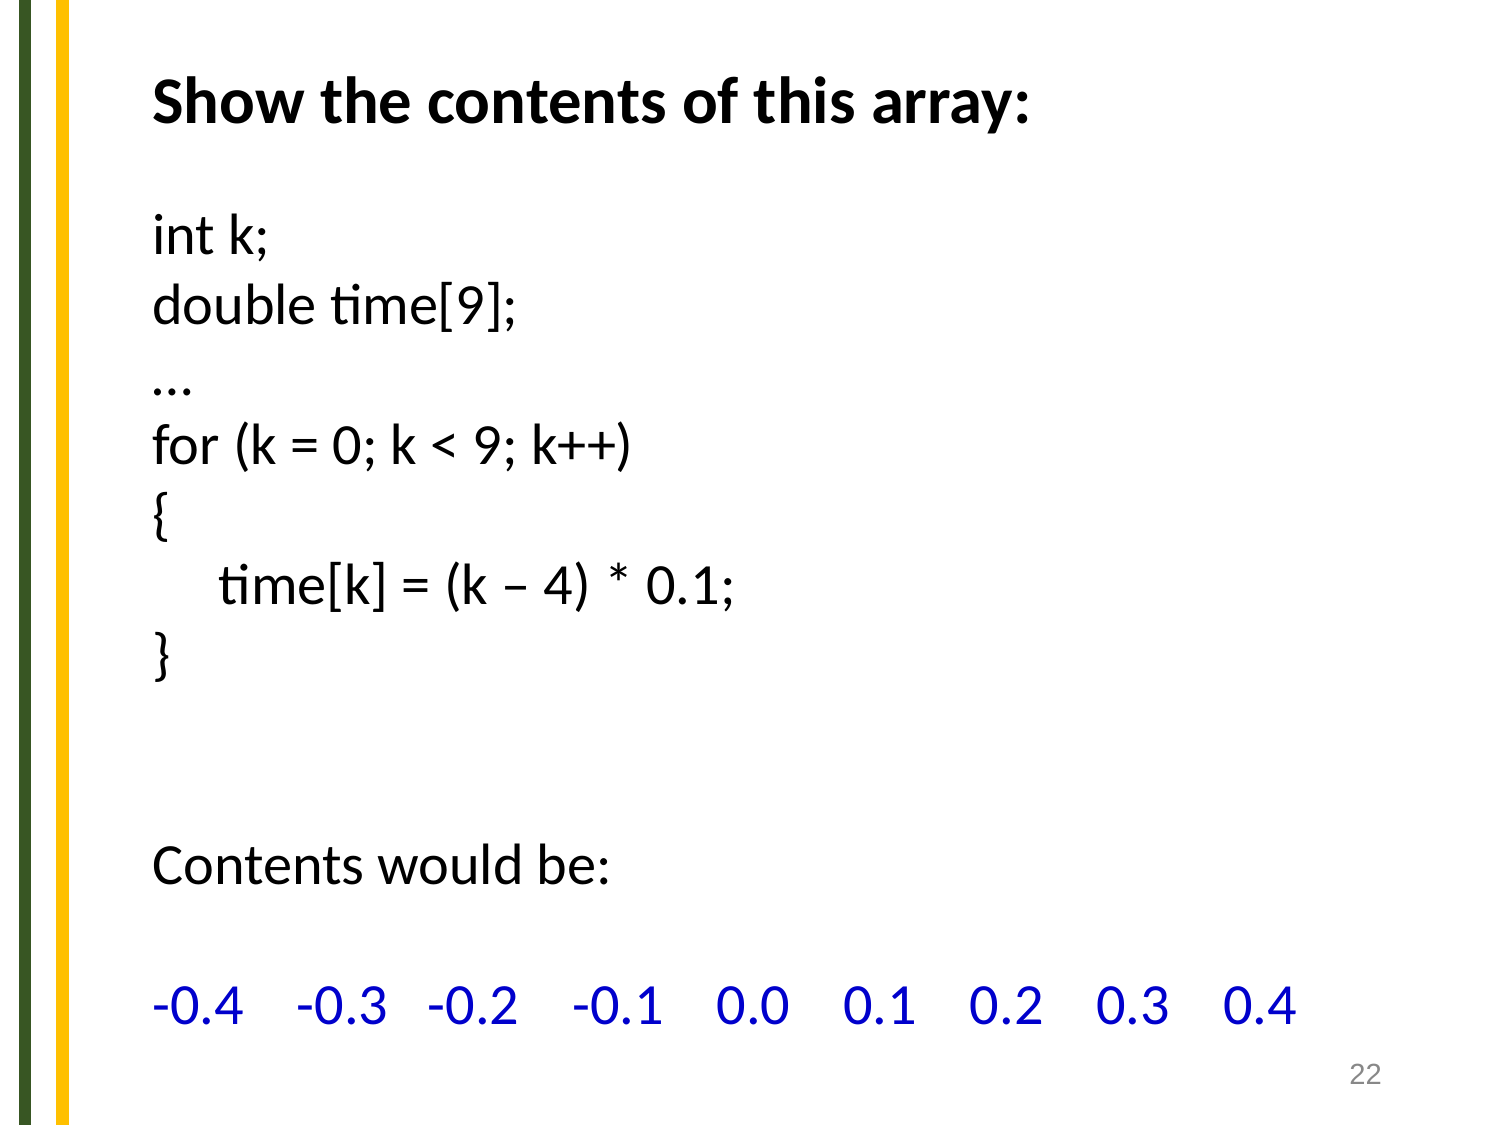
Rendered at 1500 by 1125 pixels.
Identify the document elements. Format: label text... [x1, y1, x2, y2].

slide_number ‹#› [1331, 1042, 1397, 1103]
text_box Show the contents of this array: int k; double time[9]; … for (k = 0; k < 9; k++) { time[k] = (k – 4) * 0.1; } Contents would be: -0.4 -0.3 -0.2 -0.1 0.0 0.1 0.2 0.3 0.4 [137, 49, 1331, 1105]
